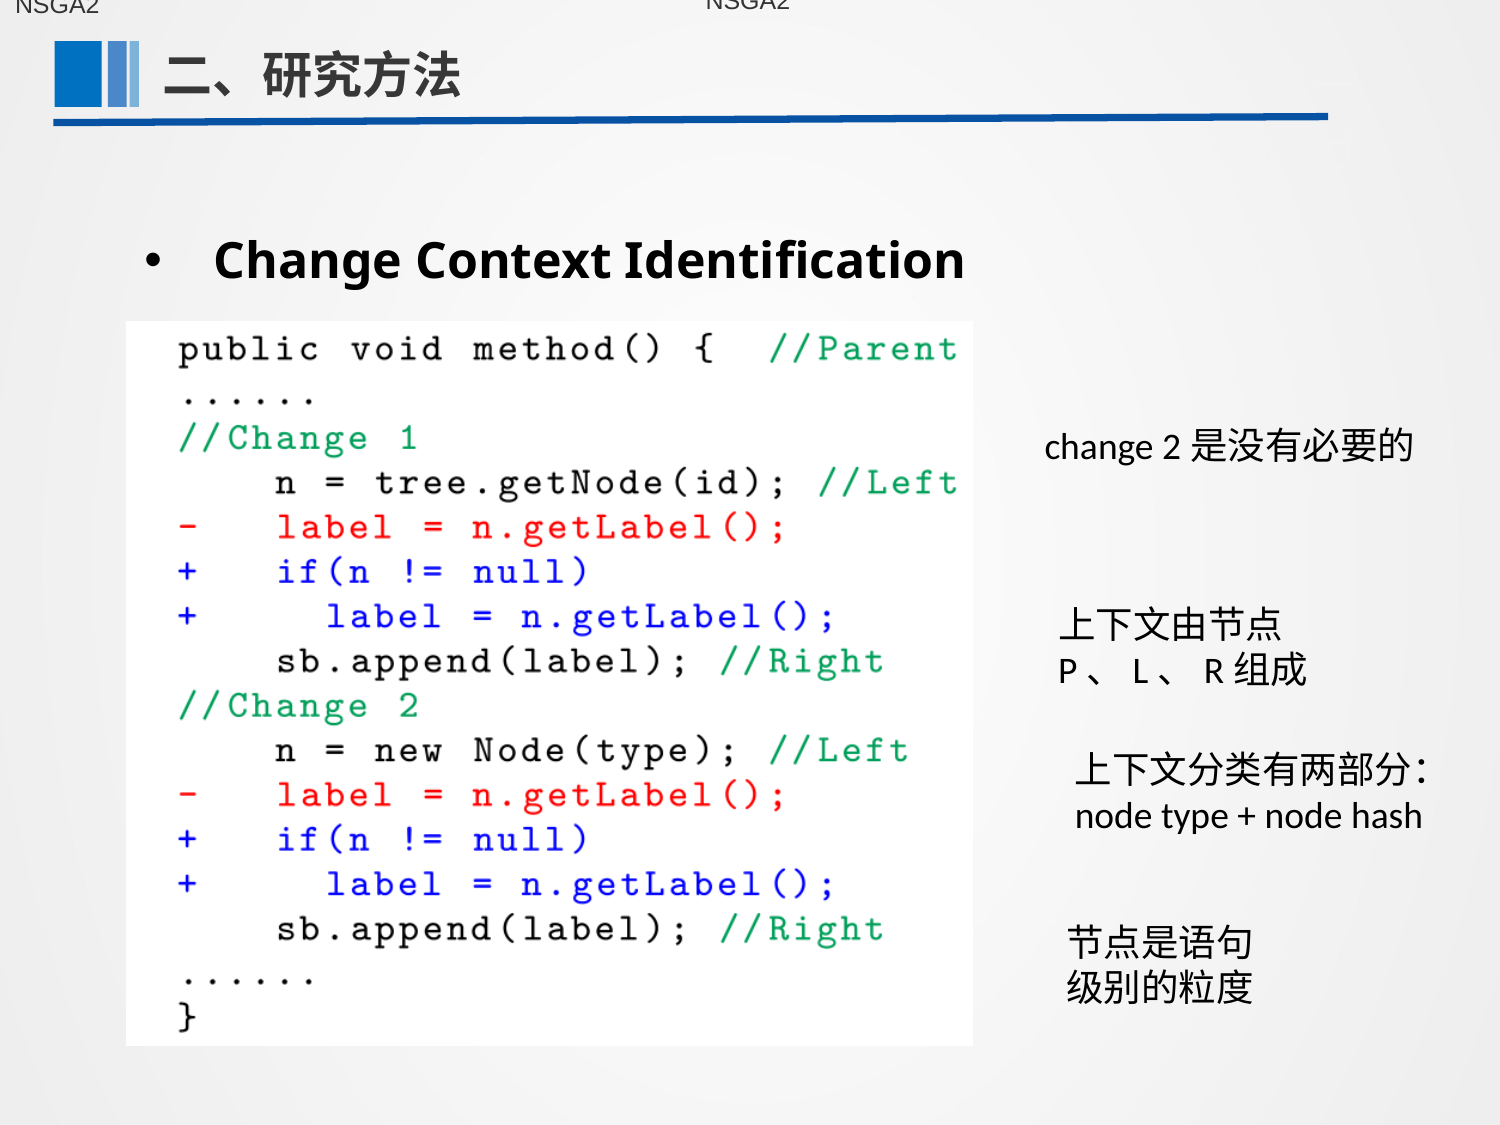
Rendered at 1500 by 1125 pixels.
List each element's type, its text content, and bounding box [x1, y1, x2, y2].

text_box NSGA2 [0, 0, 1500, 27]
text_box Change Context Identification [129, 221, 1107, 297]
picture [0, 27, 1500, 1125]
text_box [54, 41, 102, 107]
text_box 上下文分类有两部分： node type + node hash [1059, 738, 1460, 843]
text_box 二、研究方法 [147, 35, 652, 111]
text_box 节点是语句级别的粒度 [1051, 911, 1305, 1017]
text_box [129, 41, 139, 107]
text_box change 2是没有必要的 [1029, 414, 1437, 475]
text_box [107, 41, 127, 107]
text_box NSGA2 [690, 0, 810, 23]
text_box 第一部分 [1245, 47, 1424, 182]
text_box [53, 116, 1329, 123]
text_box 上下文由节点P、L、R组成 [1043, 593, 1444, 698]
